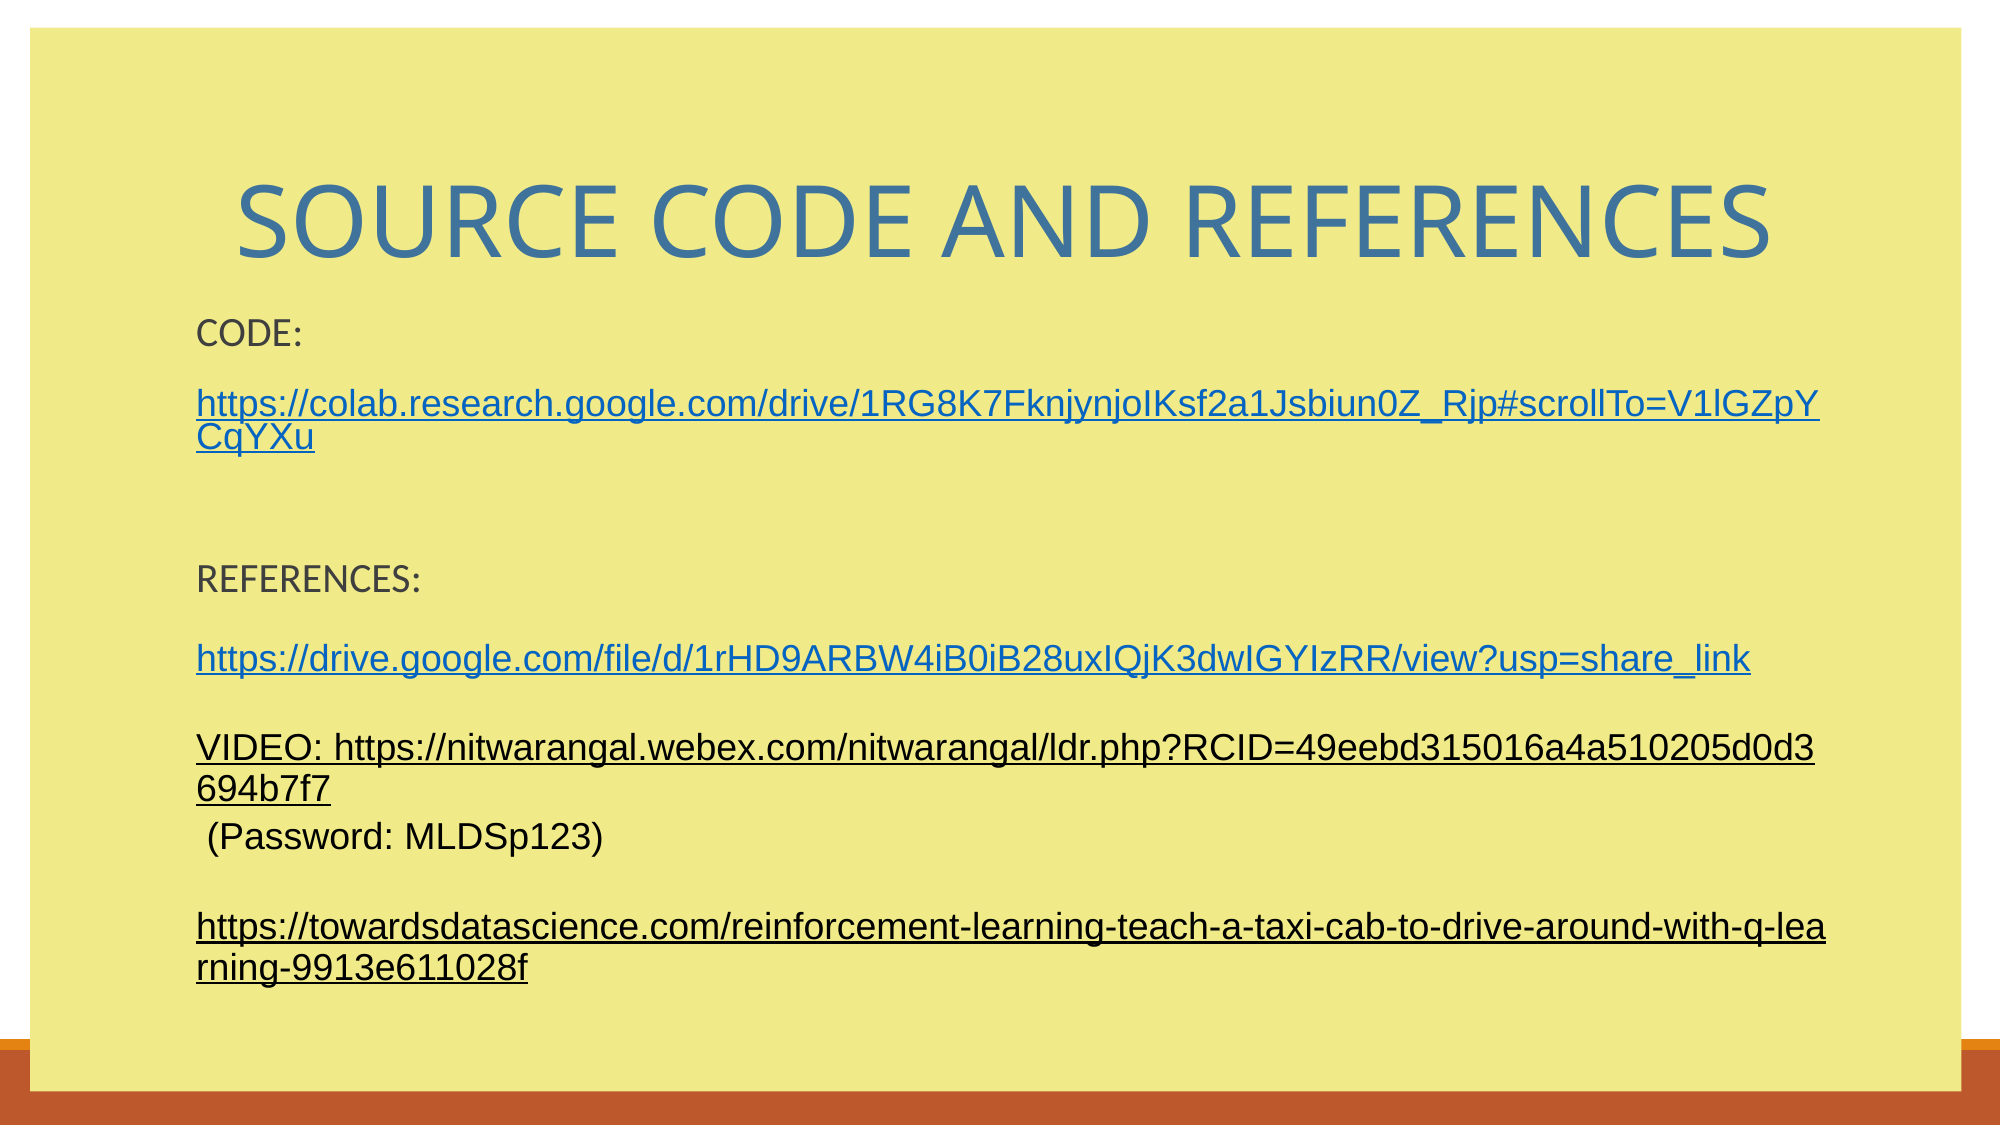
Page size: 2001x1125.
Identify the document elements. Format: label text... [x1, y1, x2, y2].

title SOURCE CODE AND REFERENCES [180, 47, 1830, 285]
list CODE: https://colab.research.google.com/drive/1RG8K7FknjynjoIKsf2a1Jsbiun0Z_Rjp#scrollTo=V1lGZpYCqYXu REFERENCES: https://drive.google.com/file/d/1rHD9ARBW4iB0iB28uxIQjK3dwIGYIzRR/view?usp=share_link VIDEO: https://nitwarangal.webex.com/nitwarangal/ldr.php?RCID=49eebd315016a4a510205d0d3694b7f7 (Password: MLDSp123) https://towardsdatascience.com/reinforcement-learning-teach-a-taxi-cab-to-drive-around-with-q-learning-9913e611028f [180, 302, 1830, 963]
text_box [30, 27, 1962, 1092]
